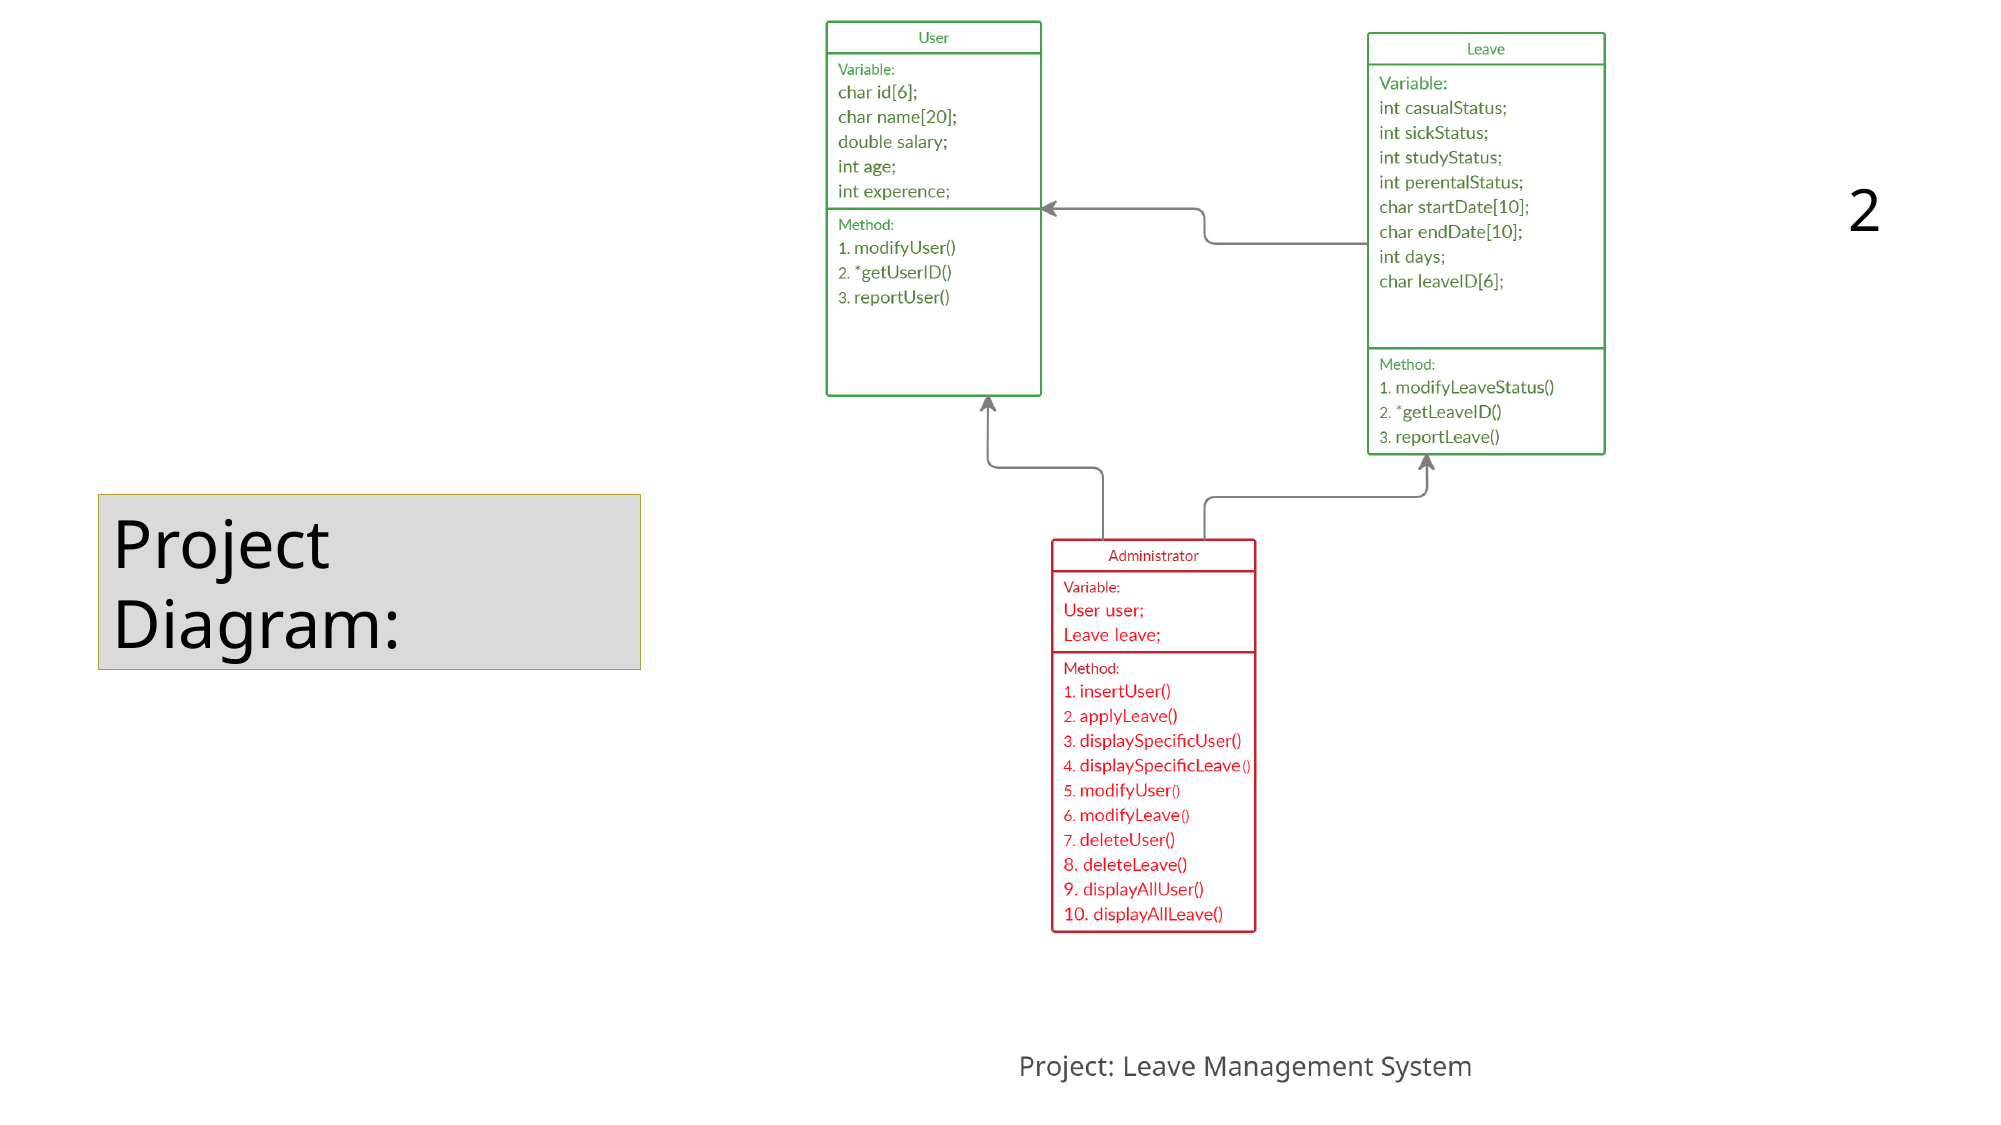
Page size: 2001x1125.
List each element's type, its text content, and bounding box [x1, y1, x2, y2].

text_box Project Diagram: [98, 494, 641, 670]
text_box 2 [1833, 165, 1913, 250]
picture [804, 0, 1627, 1125]
